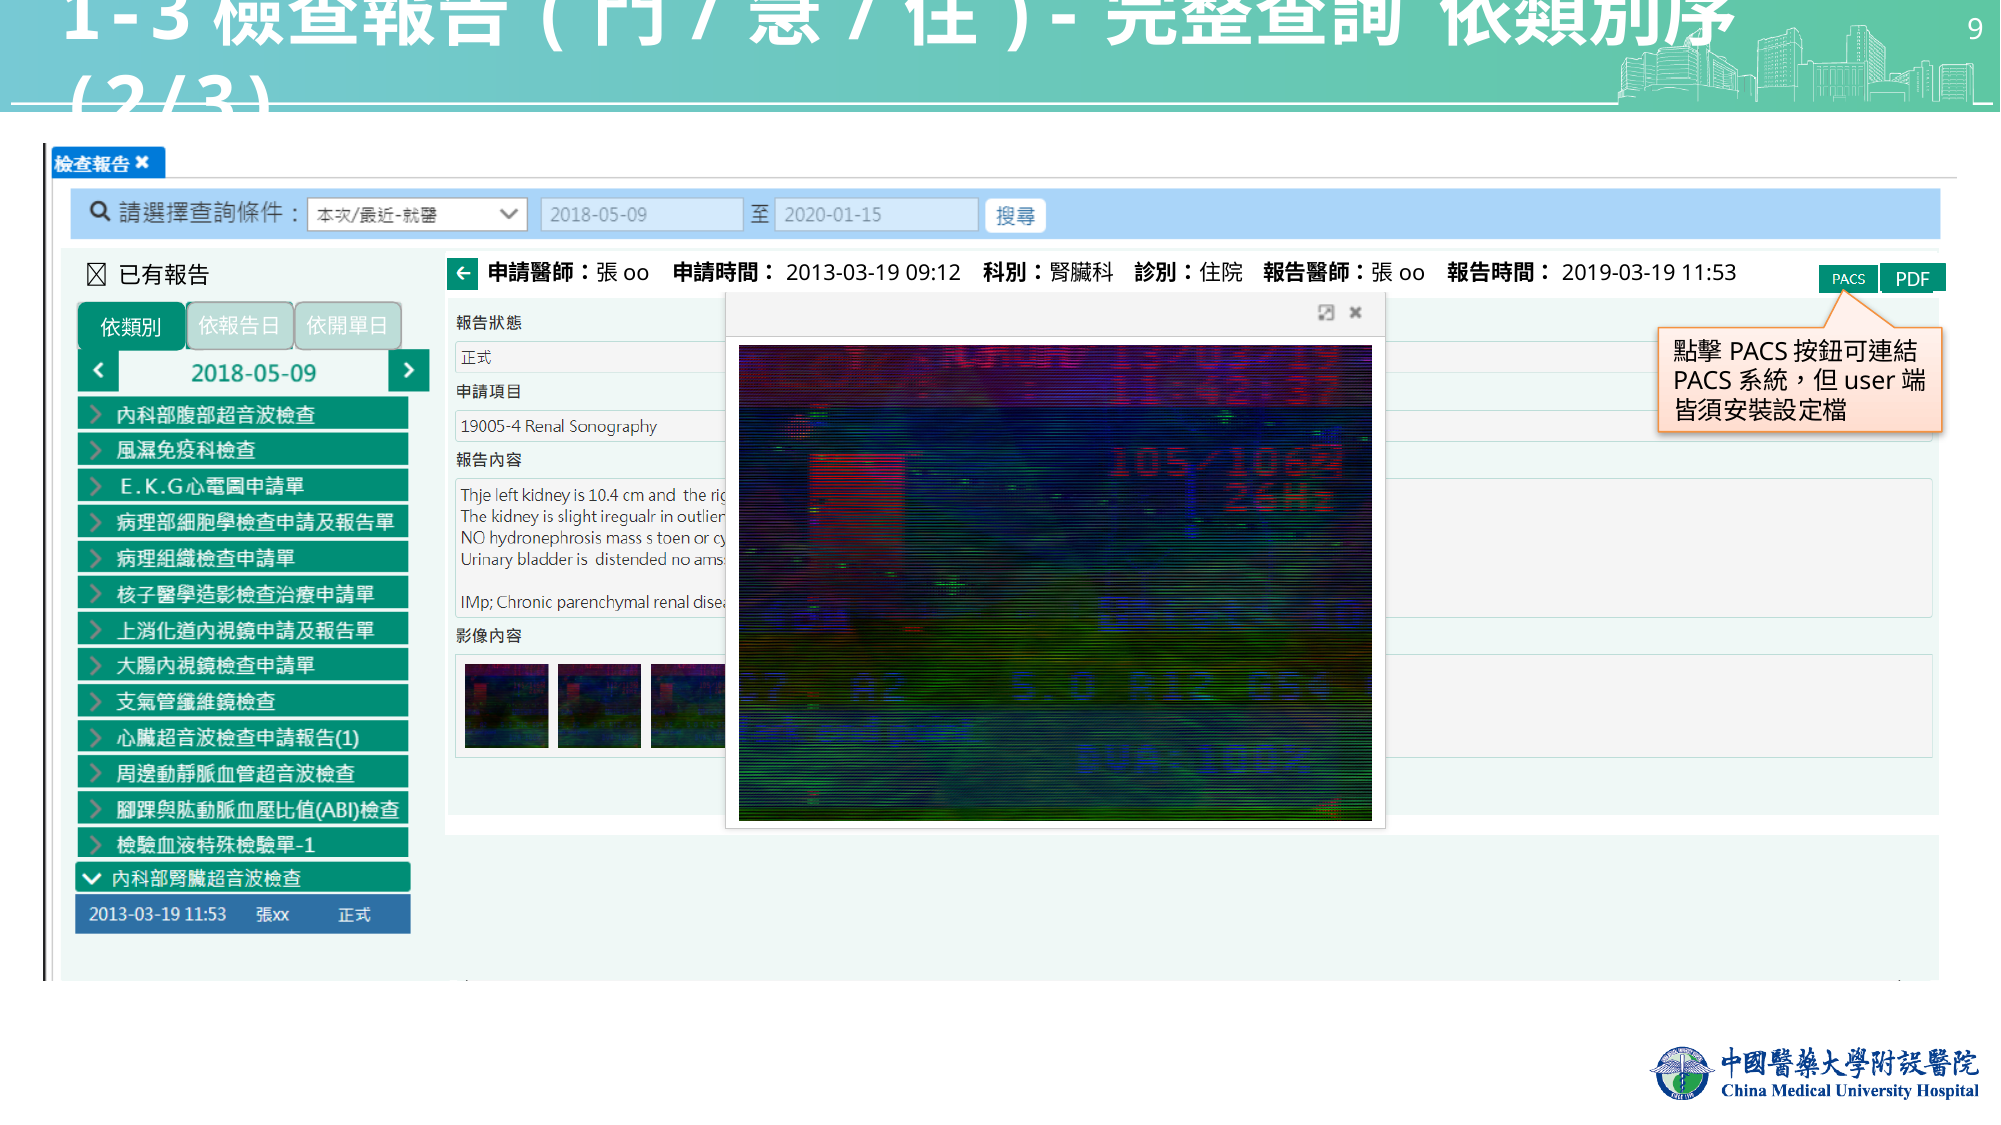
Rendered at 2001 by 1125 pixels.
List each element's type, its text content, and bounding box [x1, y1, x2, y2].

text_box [472, 251, 1911, 295]
picture [11, 25, 1993, 105]
slide_number 9 [1532, 0, 1999, 60]
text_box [67, 287, 440, 941]
picture [444, 251, 1946, 835]
title 1-3檢查報告(門/急/住)-完整查詢 依類別序(2/3) [43, 10, 1780, 99]
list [42, 143, 1957, 981]
picture [1649, 1046, 1979, 1100]
